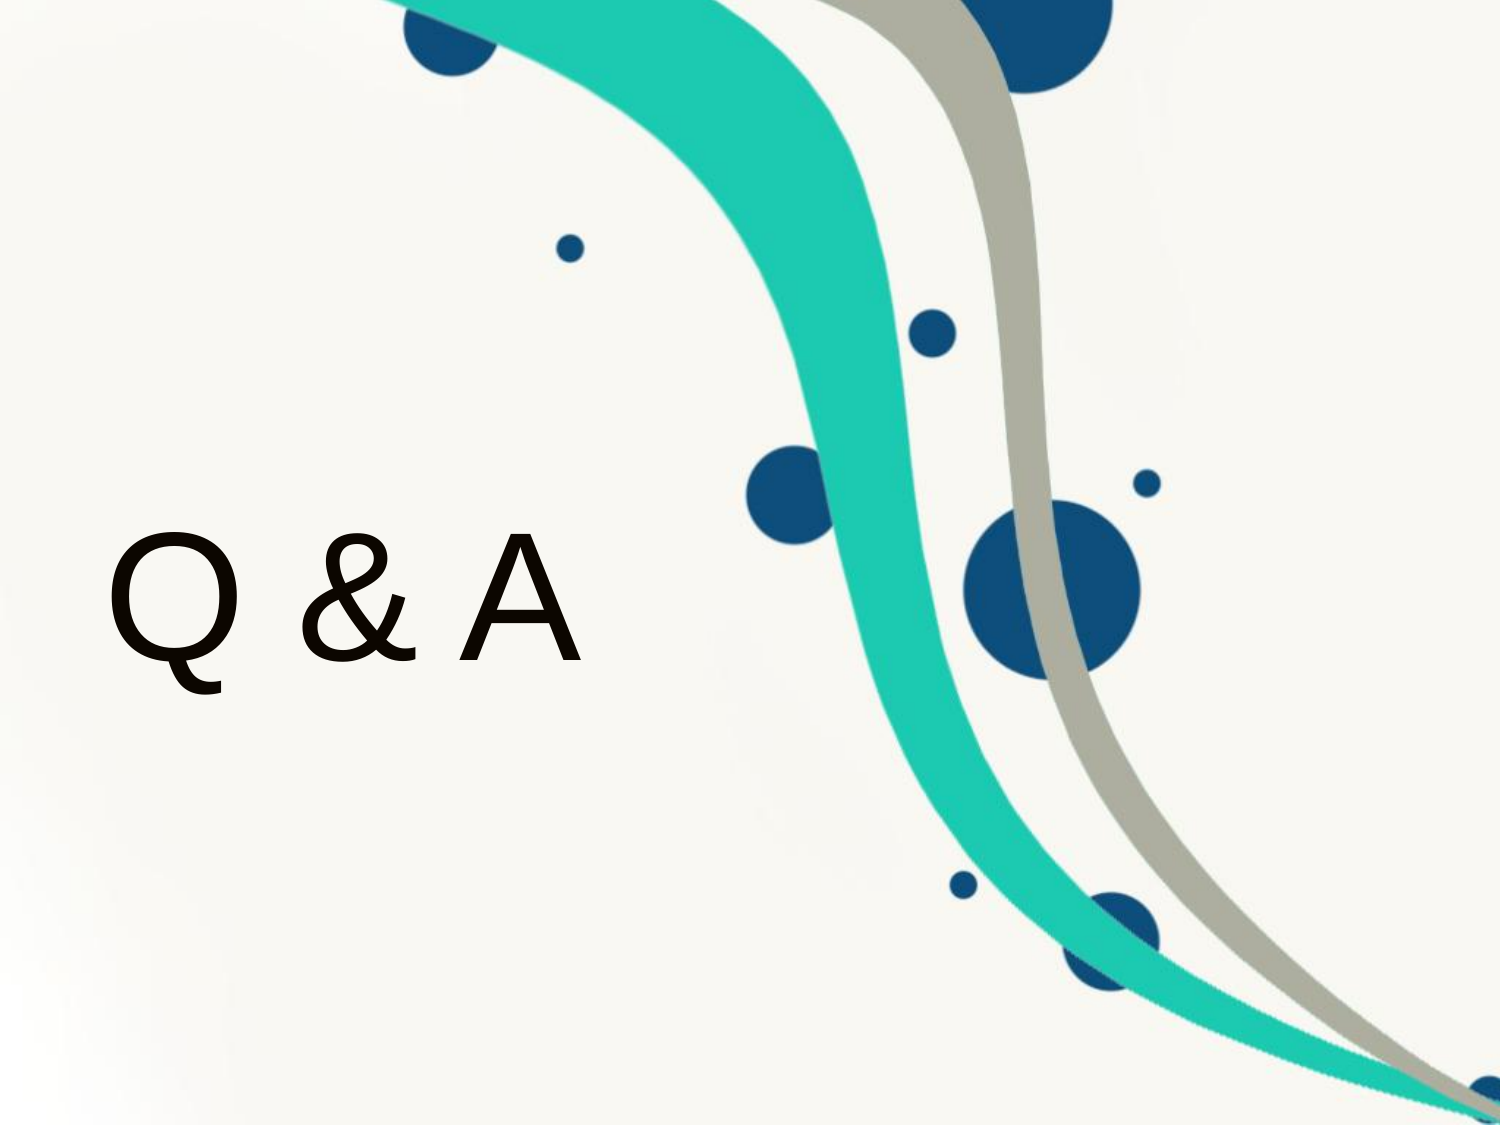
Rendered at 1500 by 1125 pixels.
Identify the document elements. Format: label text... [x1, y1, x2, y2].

title Q & A [88, 468, 1076, 706]
picture [0, 0, 1500, 1125]
